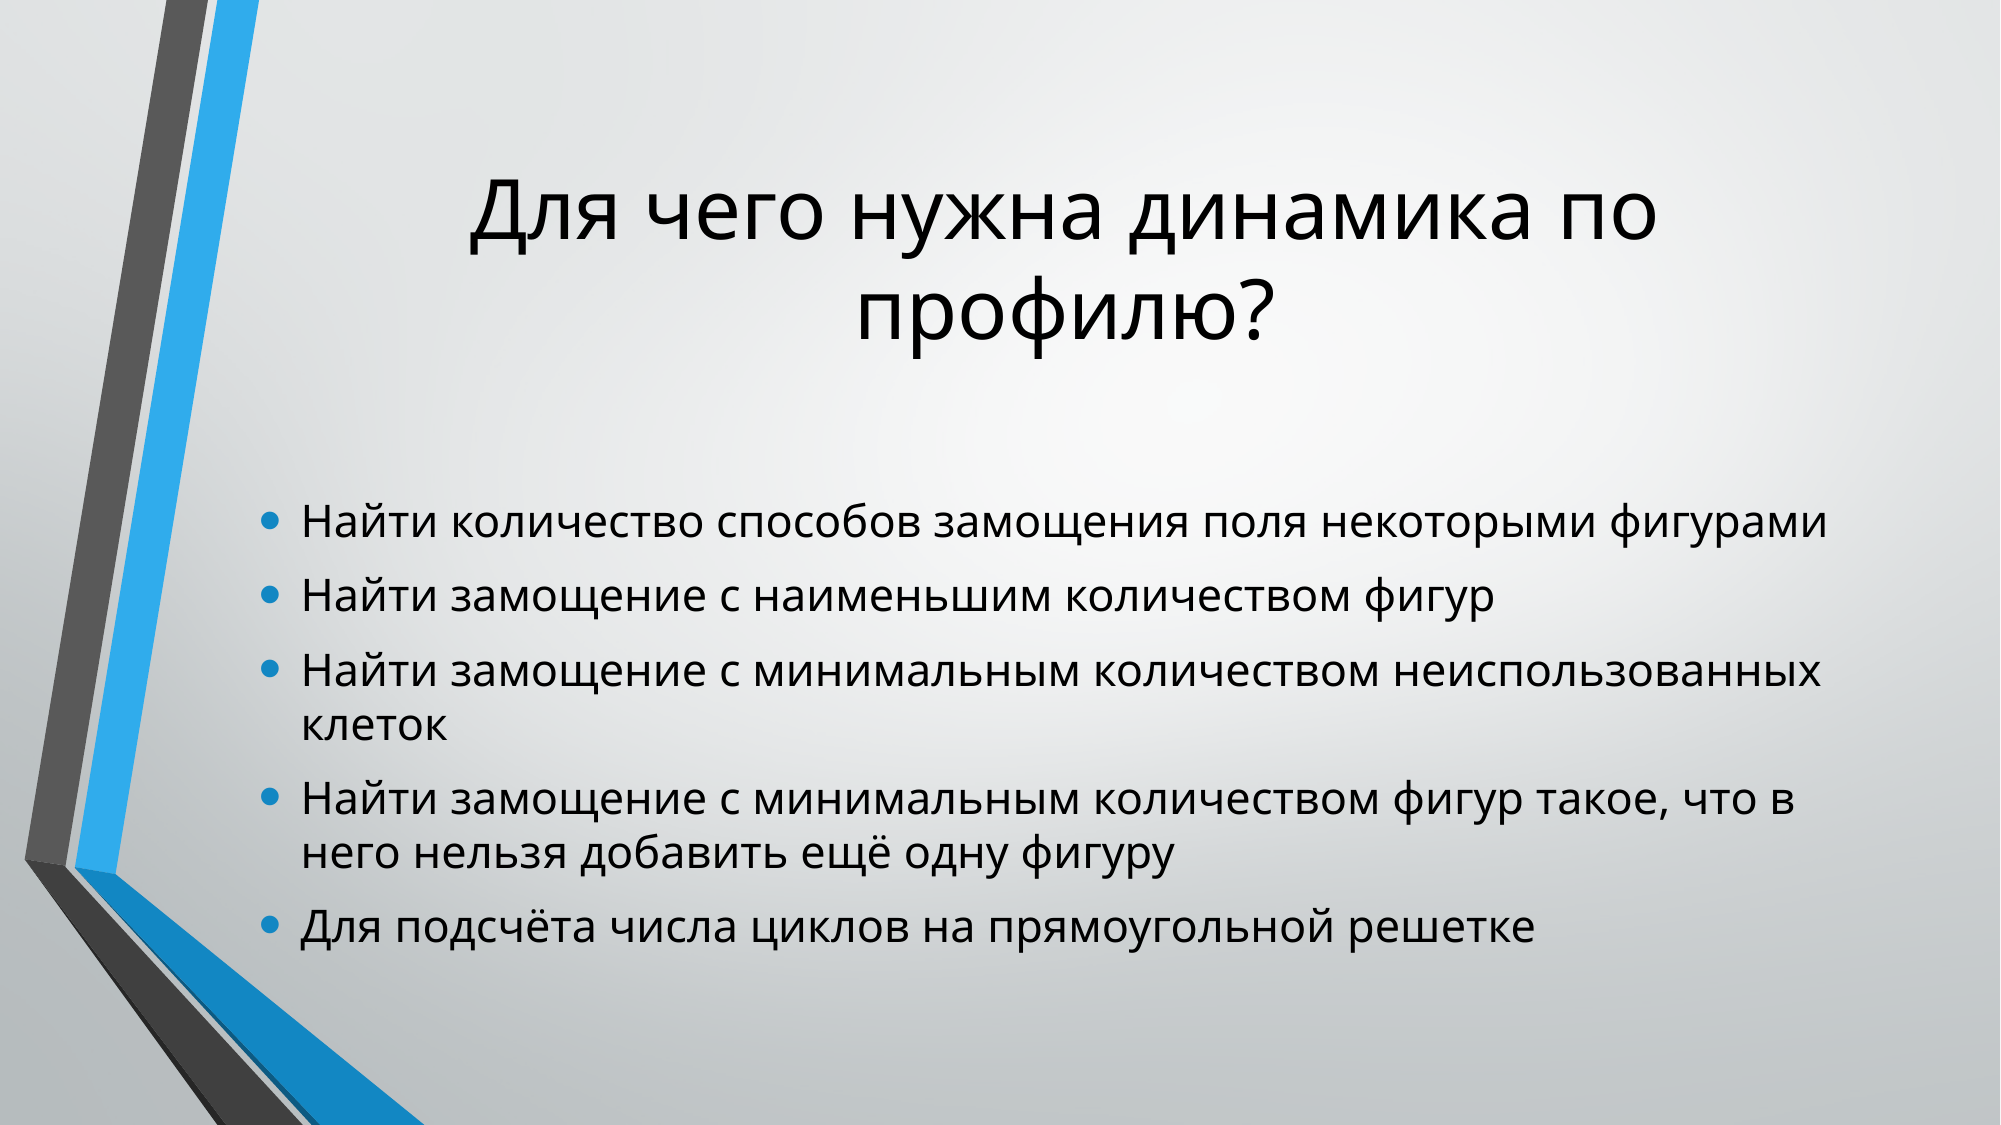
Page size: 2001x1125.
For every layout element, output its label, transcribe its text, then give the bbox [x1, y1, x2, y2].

list Найти количество способов замощения поля некоторыми фигурами Найти замощение с наименьшим количеством фигур Найти замощение с минимальным количеством неиспользованных клеток Найти замощение с минимальным количеством фигур такое, что в него нельзя добавить ещё одну фигуру Для подсчёта числа циклов на прямоугольной решетке [243, 485, 1887, 998]
title Для чего нужна динамика по профилю? [243, 112, 1887, 400]
